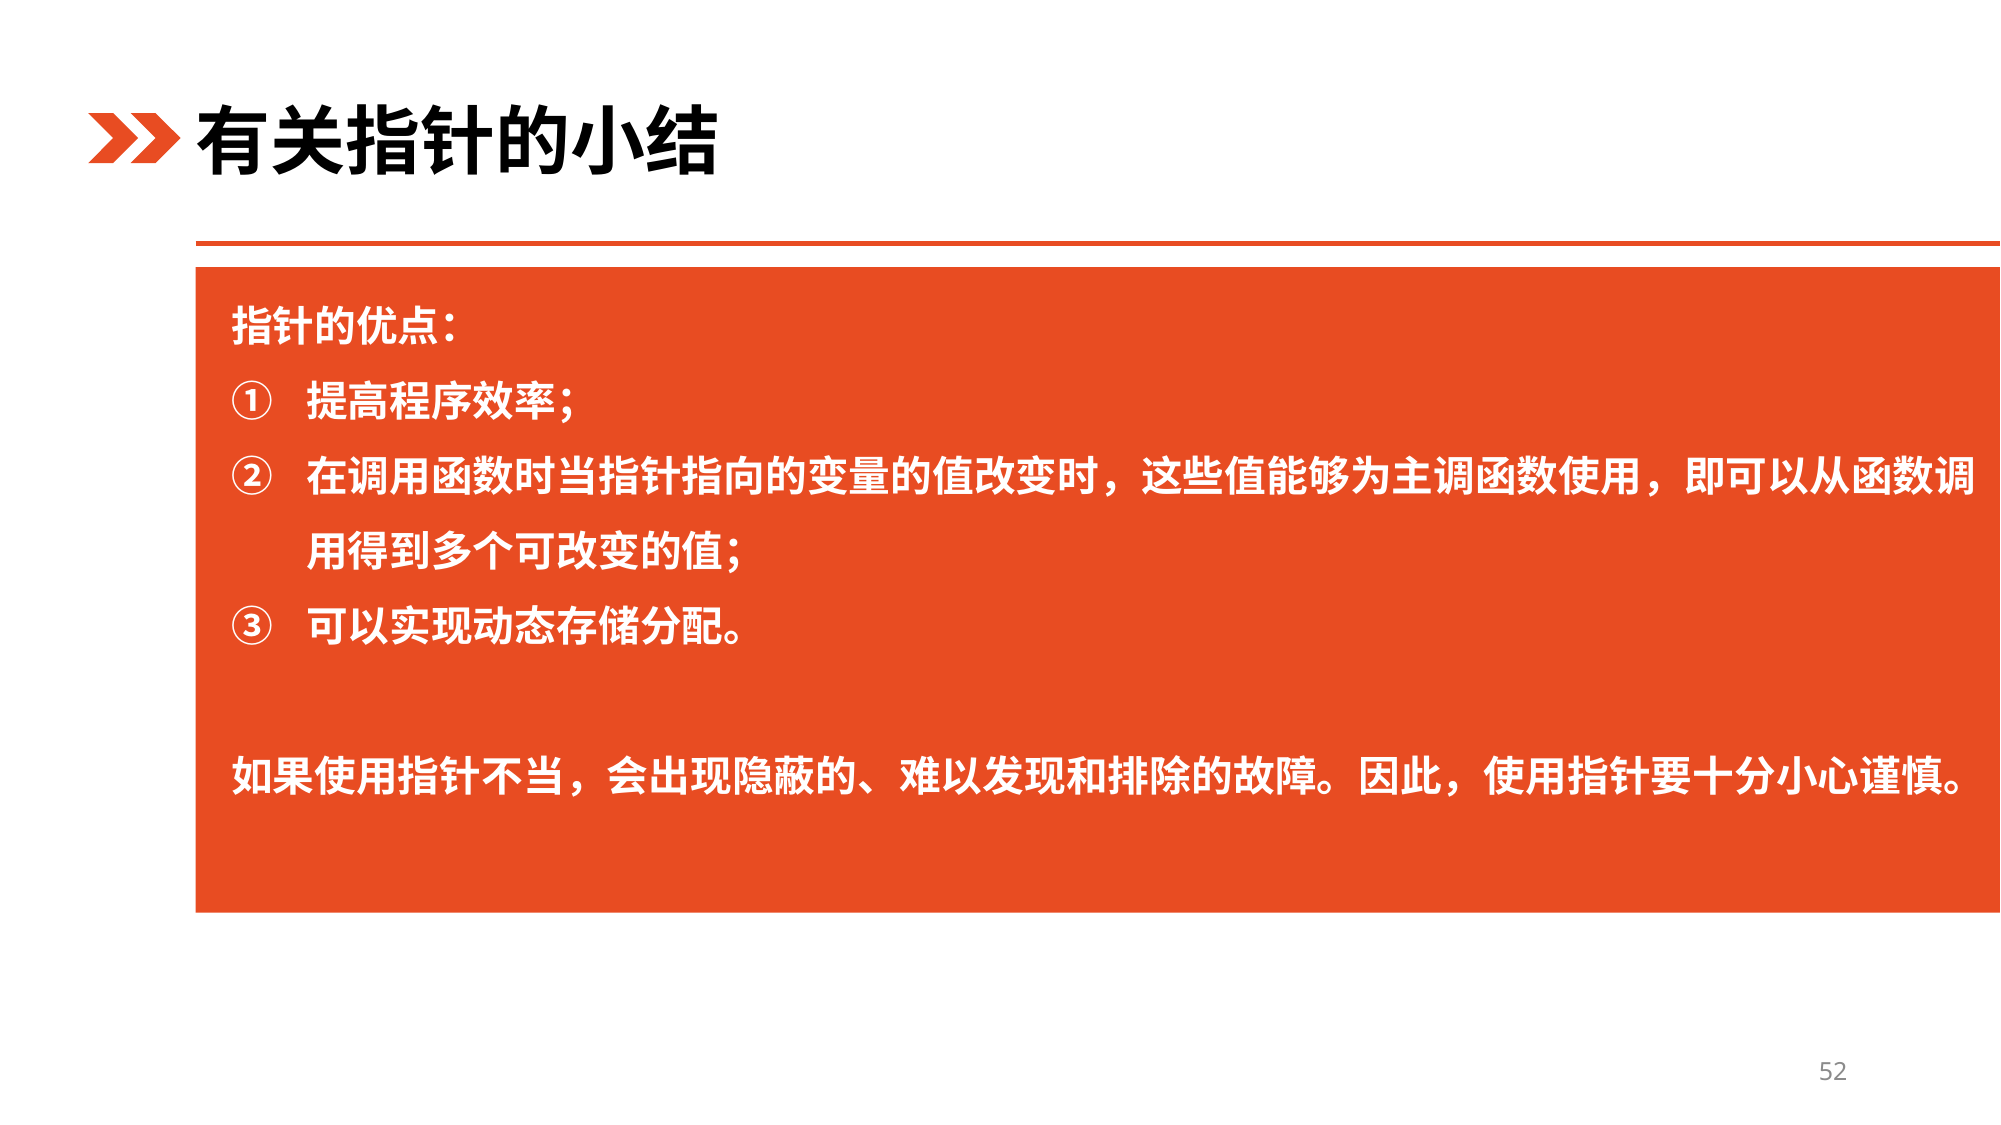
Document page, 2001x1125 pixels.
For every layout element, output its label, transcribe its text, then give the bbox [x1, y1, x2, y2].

slide_number 52 [1412, 1042, 1863, 1103]
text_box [88, 113, 181, 164]
text_box 有关指针的小结 [180, 79, 1072, 198]
text_box 指针的优点： 提高程序效率； 在调用函数时当指针指向的变量的值改变时，这些值能够为主调函数使用，即可以从函数调用得到多个可改变的值； 可以实现动态存储分配。 如果使用指针不当，会出现隐蔽的、难以发现和排除的故障。因此，使用指针要十分小心谨慎。 [195, 267, 2000, 913]
